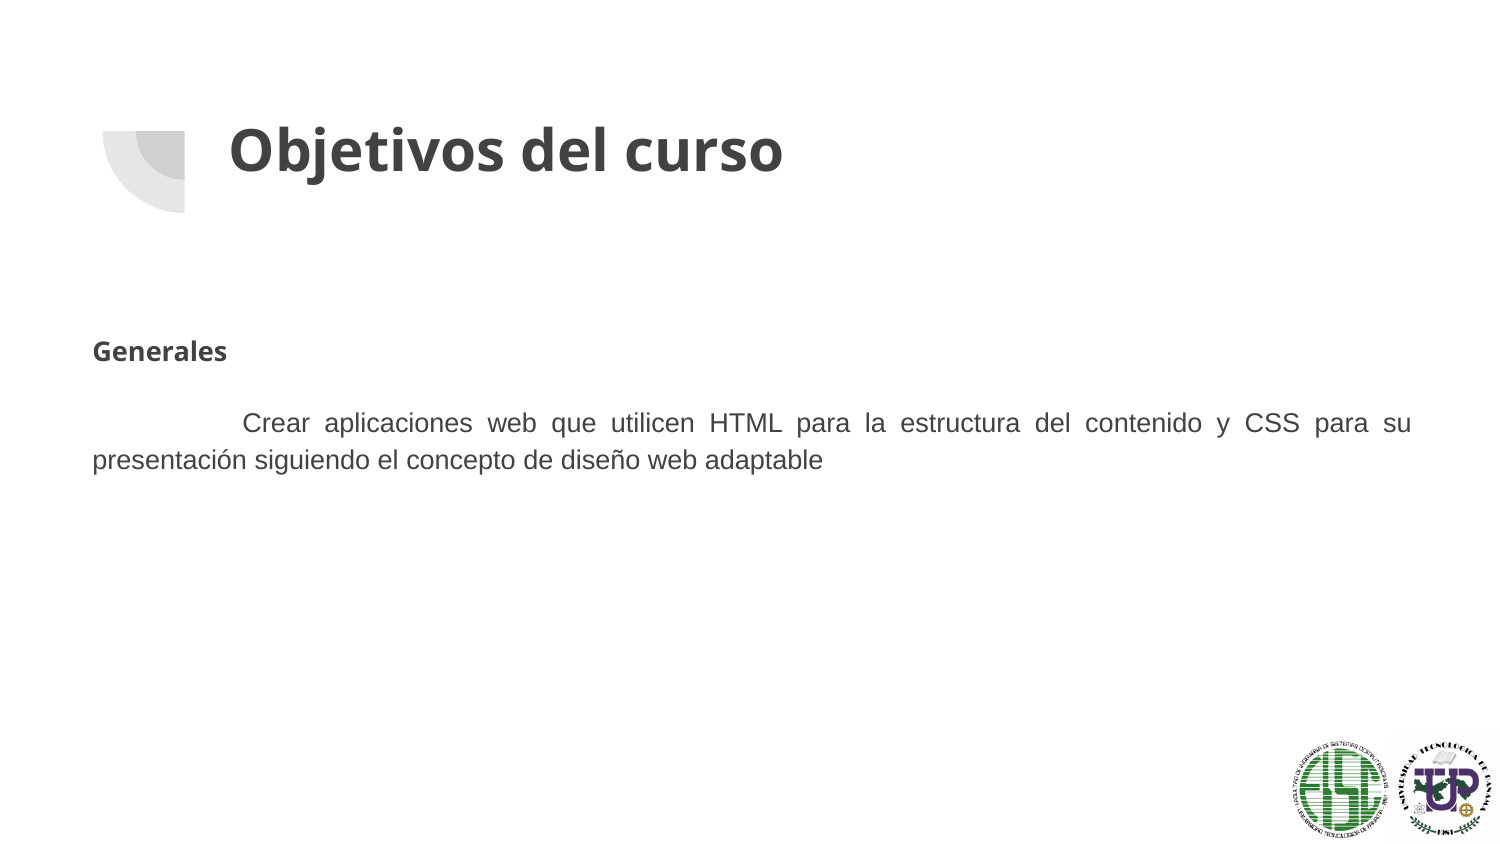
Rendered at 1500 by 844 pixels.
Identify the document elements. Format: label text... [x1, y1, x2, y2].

title Objetivos del curso [213, 98, 1368, 263]
list Generales Crear aplicaciones web que utilicen HTML para la estructura del contenido y CSS para su presentación siguiendo el concepto de diseño web adaptable [77, 314, 1427, 815]
picture [1288, 733, 1500, 844]
